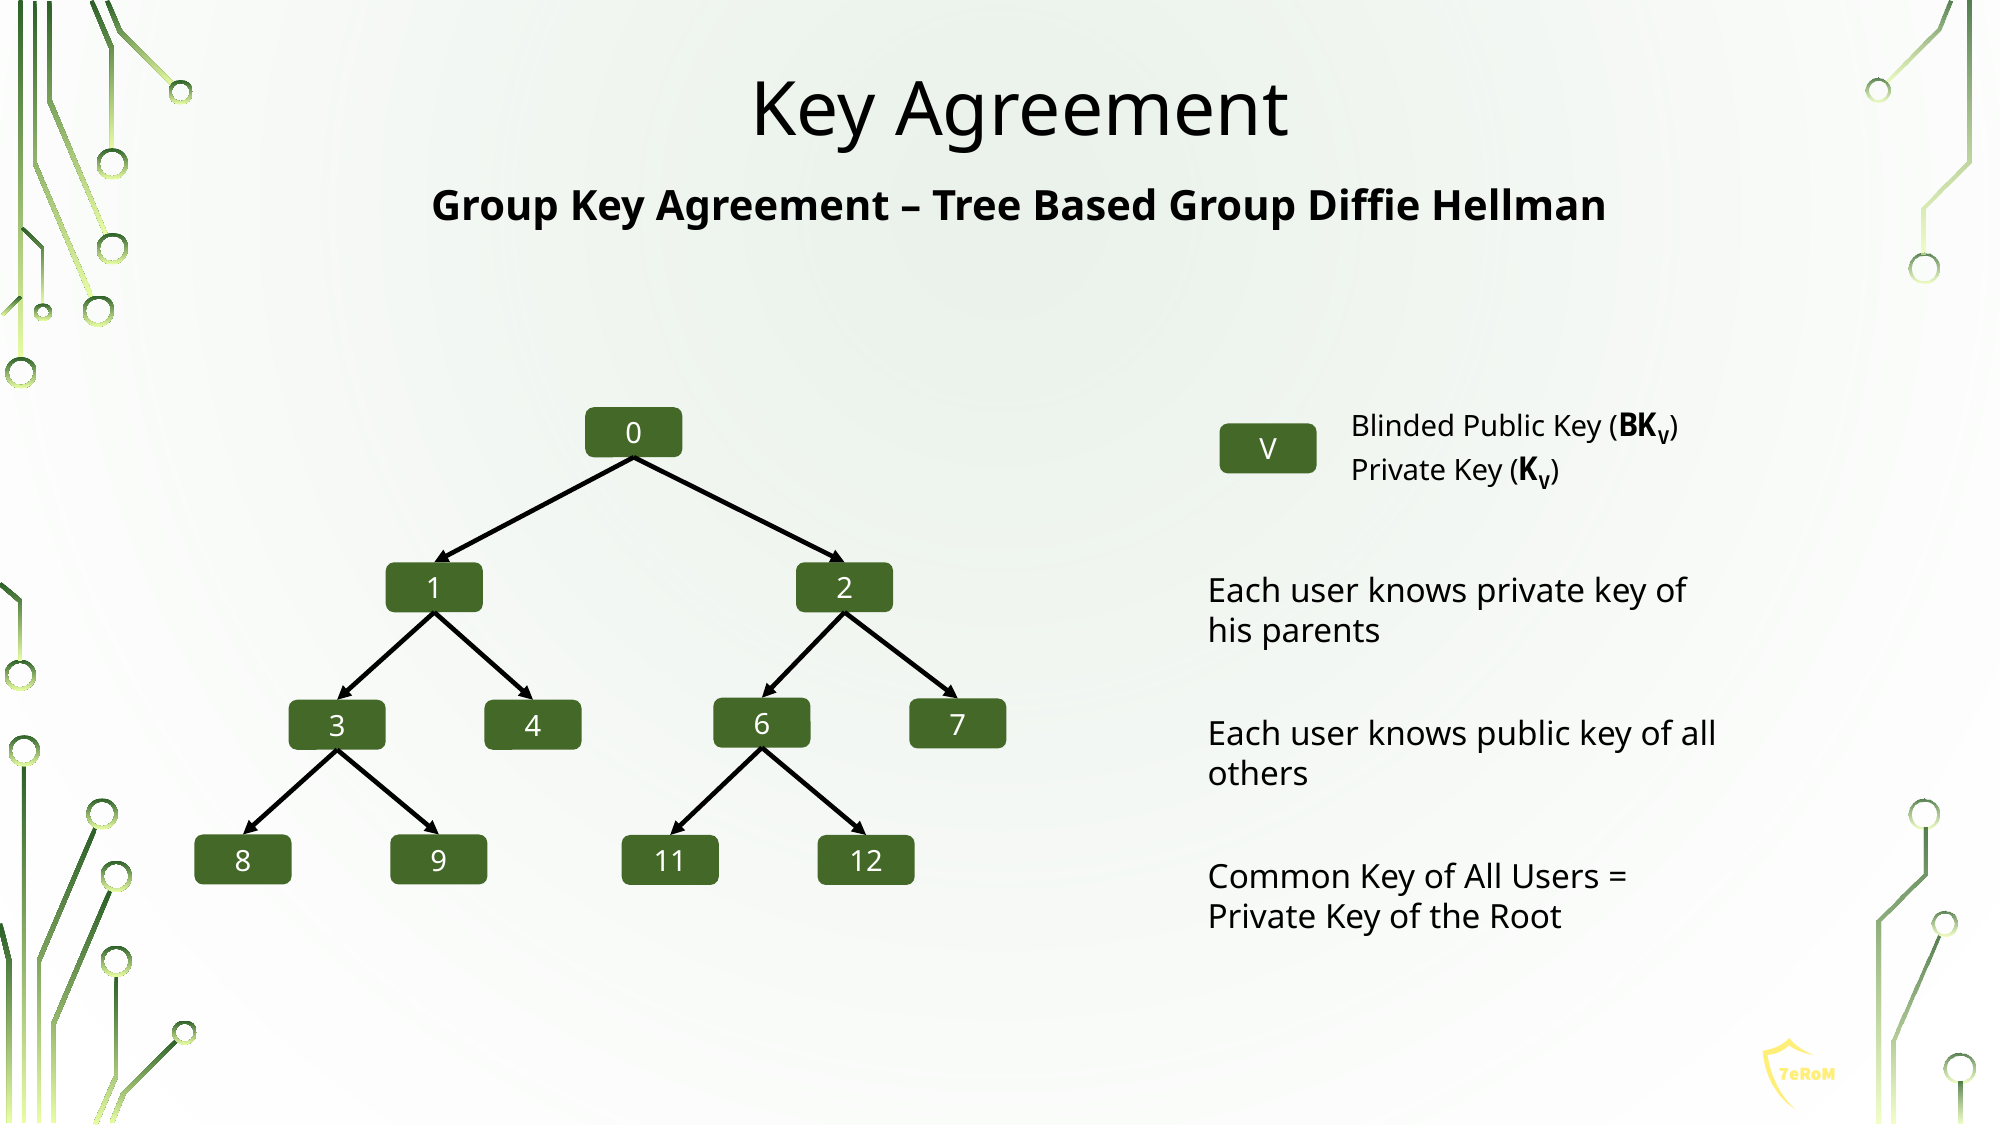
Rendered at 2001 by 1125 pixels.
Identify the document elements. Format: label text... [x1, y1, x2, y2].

text_box 4 [483, 698, 583, 752]
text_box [242, 749, 336, 835]
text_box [633, 456, 845, 563]
text_box 3 [287, 698, 388, 749]
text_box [433, 612, 534, 700]
text_box 6 [712, 696, 812, 747]
text_box Each user knows private key of his parents [1192, 562, 1748, 668]
text_box Common Key of All Users = Private Key of the Root [1192, 847, 1748, 954]
text_box 12 [816, 833, 917, 887]
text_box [761, 611, 845, 698]
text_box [433, 456, 633, 563]
title Key Agreement [207, 41, 1833, 161]
text_box 0 [583, 405, 684, 456]
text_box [669, 747, 761, 836]
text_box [336, 612, 433, 700]
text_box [761, 747, 867, 836]
text_box Blinded Public Key (BKV) Private Key (KV) [1335, 395, 1760, 502]
text_box Each user knows public key of all others [1192, 704, 1748, 811]
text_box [336, 749, 440, 835]
text_box V [1218, 422, 1318, 475]
text_box 7 [907, 697, 1008, 750]
list Group Key Agreement – Tree Based Group Diffie Hellman [206, 161, 1833, 253]
text_box 2 [794, 560, 895, 612]
picture [1748, 1025, 1849, 1125]
text_box 1 [384, 560, 485, 612]
text_box 9 [388, 833, 489, 886]
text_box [844, 612, 959, 699]
text_box 11 [620, 833, 721, 887]
text_box 8 [193, 833, 293, 886]
